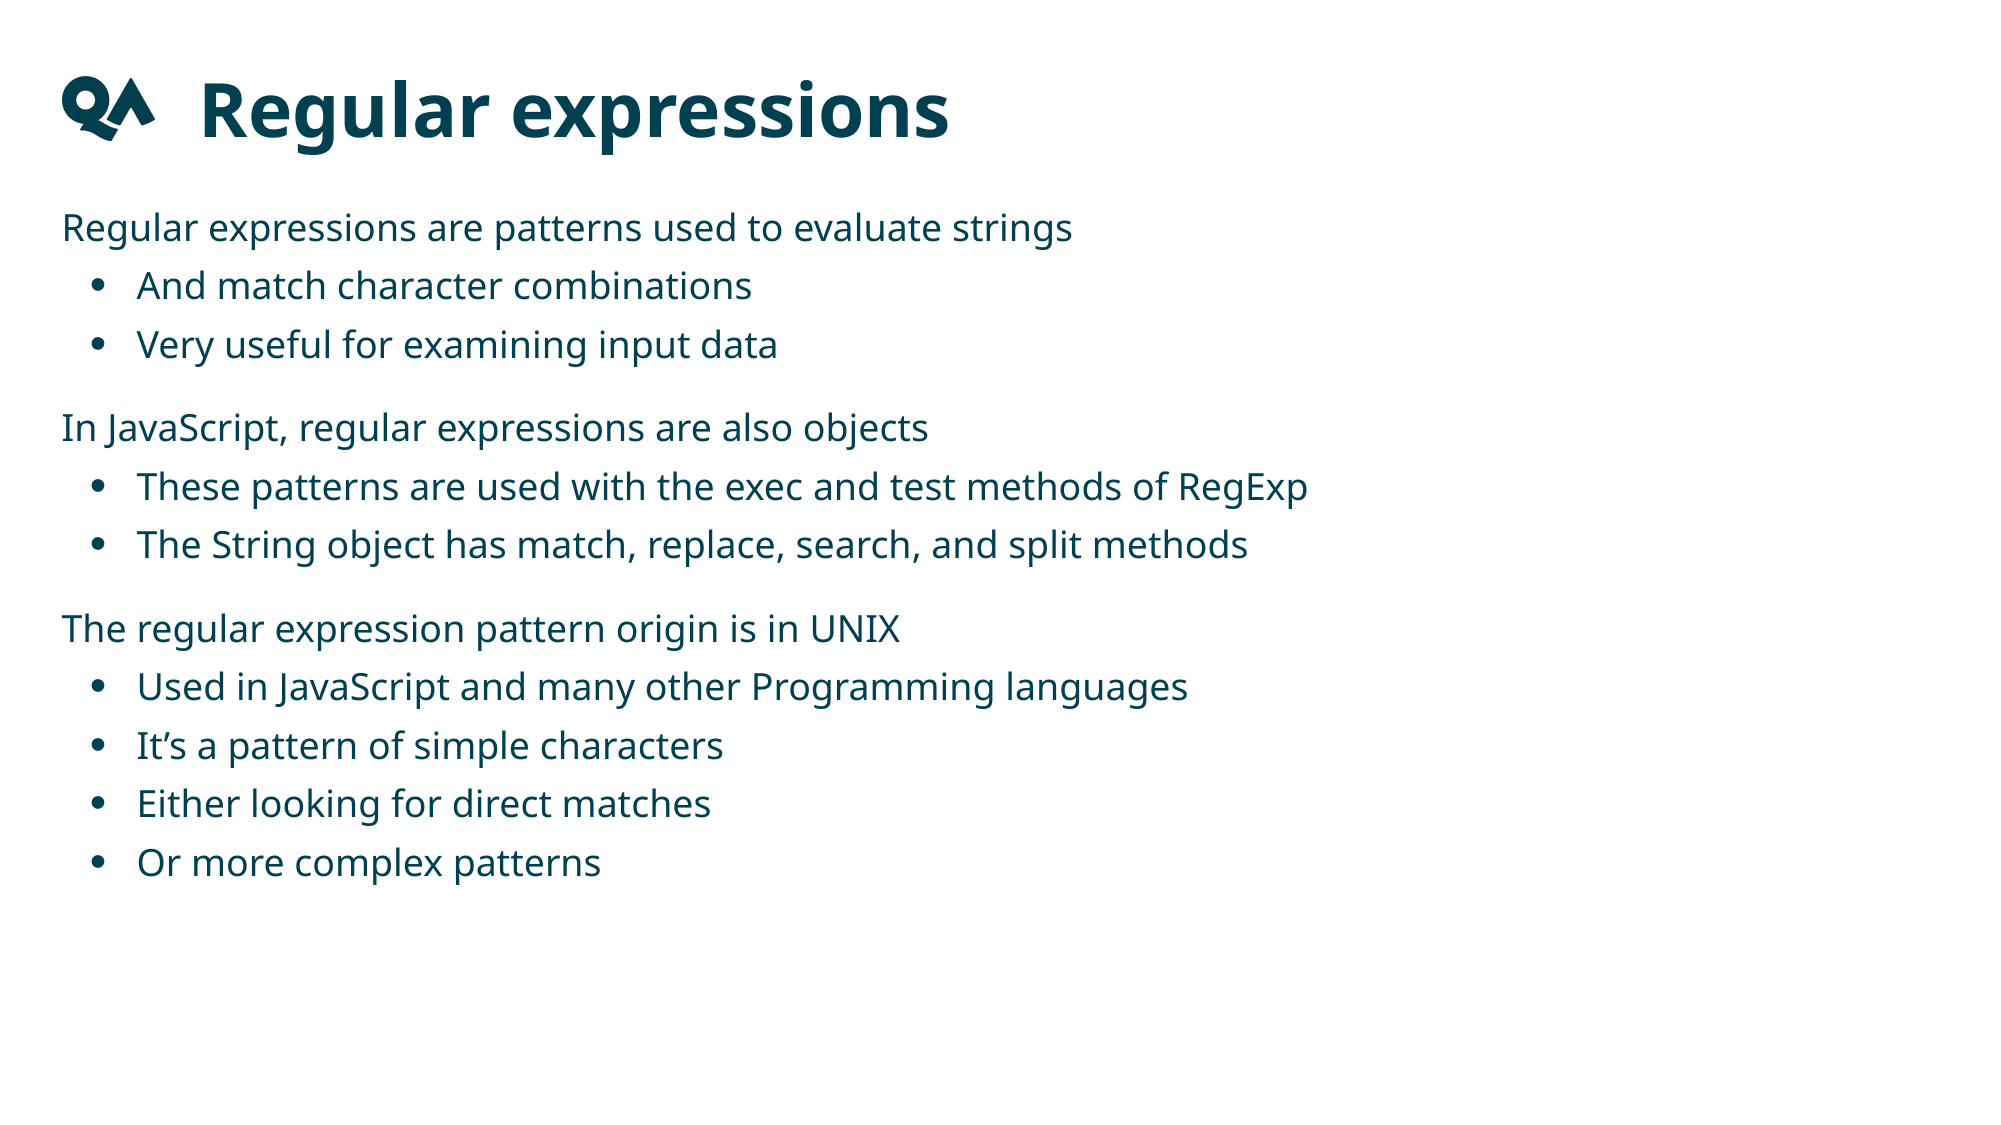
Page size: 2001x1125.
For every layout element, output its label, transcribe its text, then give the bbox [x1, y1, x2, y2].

list Regular expressions are patterns used to evaluate strings And match character combinations Very useful for examining input data In JavaScript, regular expressions are also objects These patterns are used with the exec and test methods of RegExp The String object has match, replace, search, and split methods The regular expression pattern origin is in UNIX Used in JavaScript and many other Programming languages It’s a pattern of simple characters Either looking for direct matches Or more complex patterns [61, 203, 1937, 1063]
list Regular expressions [198, 62, 1937, 148]
picture [44, 61, 173, 153]
